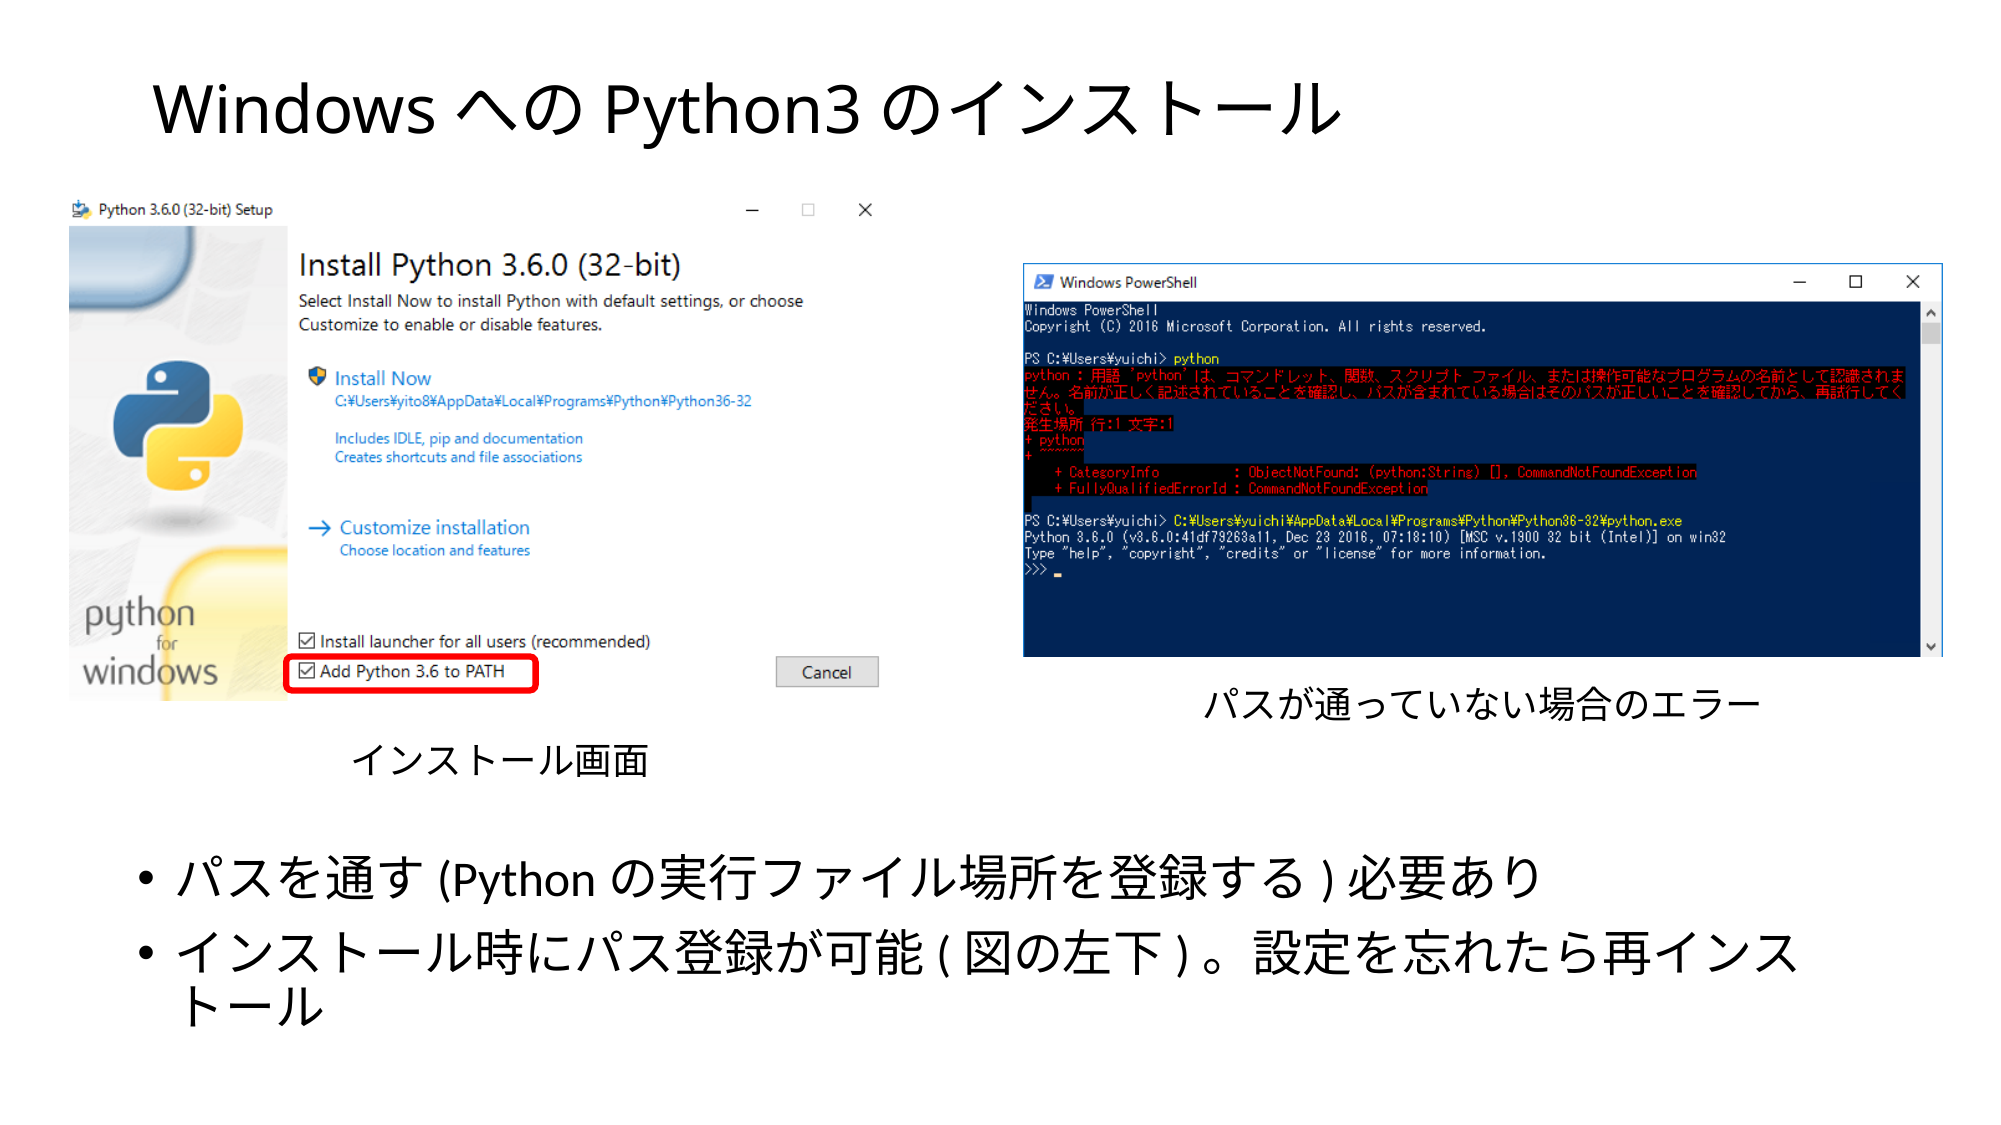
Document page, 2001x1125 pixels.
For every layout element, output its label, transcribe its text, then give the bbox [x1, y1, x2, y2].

list パスを通す(Pythonの実行ファイル場所を登録する)必要あり インストール時にパス登録が可能(図の左下)。設定を忘れたら再インストール [122, 845, 1848, 1096]
text_box パスが通っていない場合のエラー [1187, 673, 1779, 734]
text_box インストール画面 [335, 729, 665, 789]
title WindowsへのPython3のインストール [137, 59, 1863, 165]
picture [69, 195, 894, 701]
picture [1023, 263, 1943, 657]
